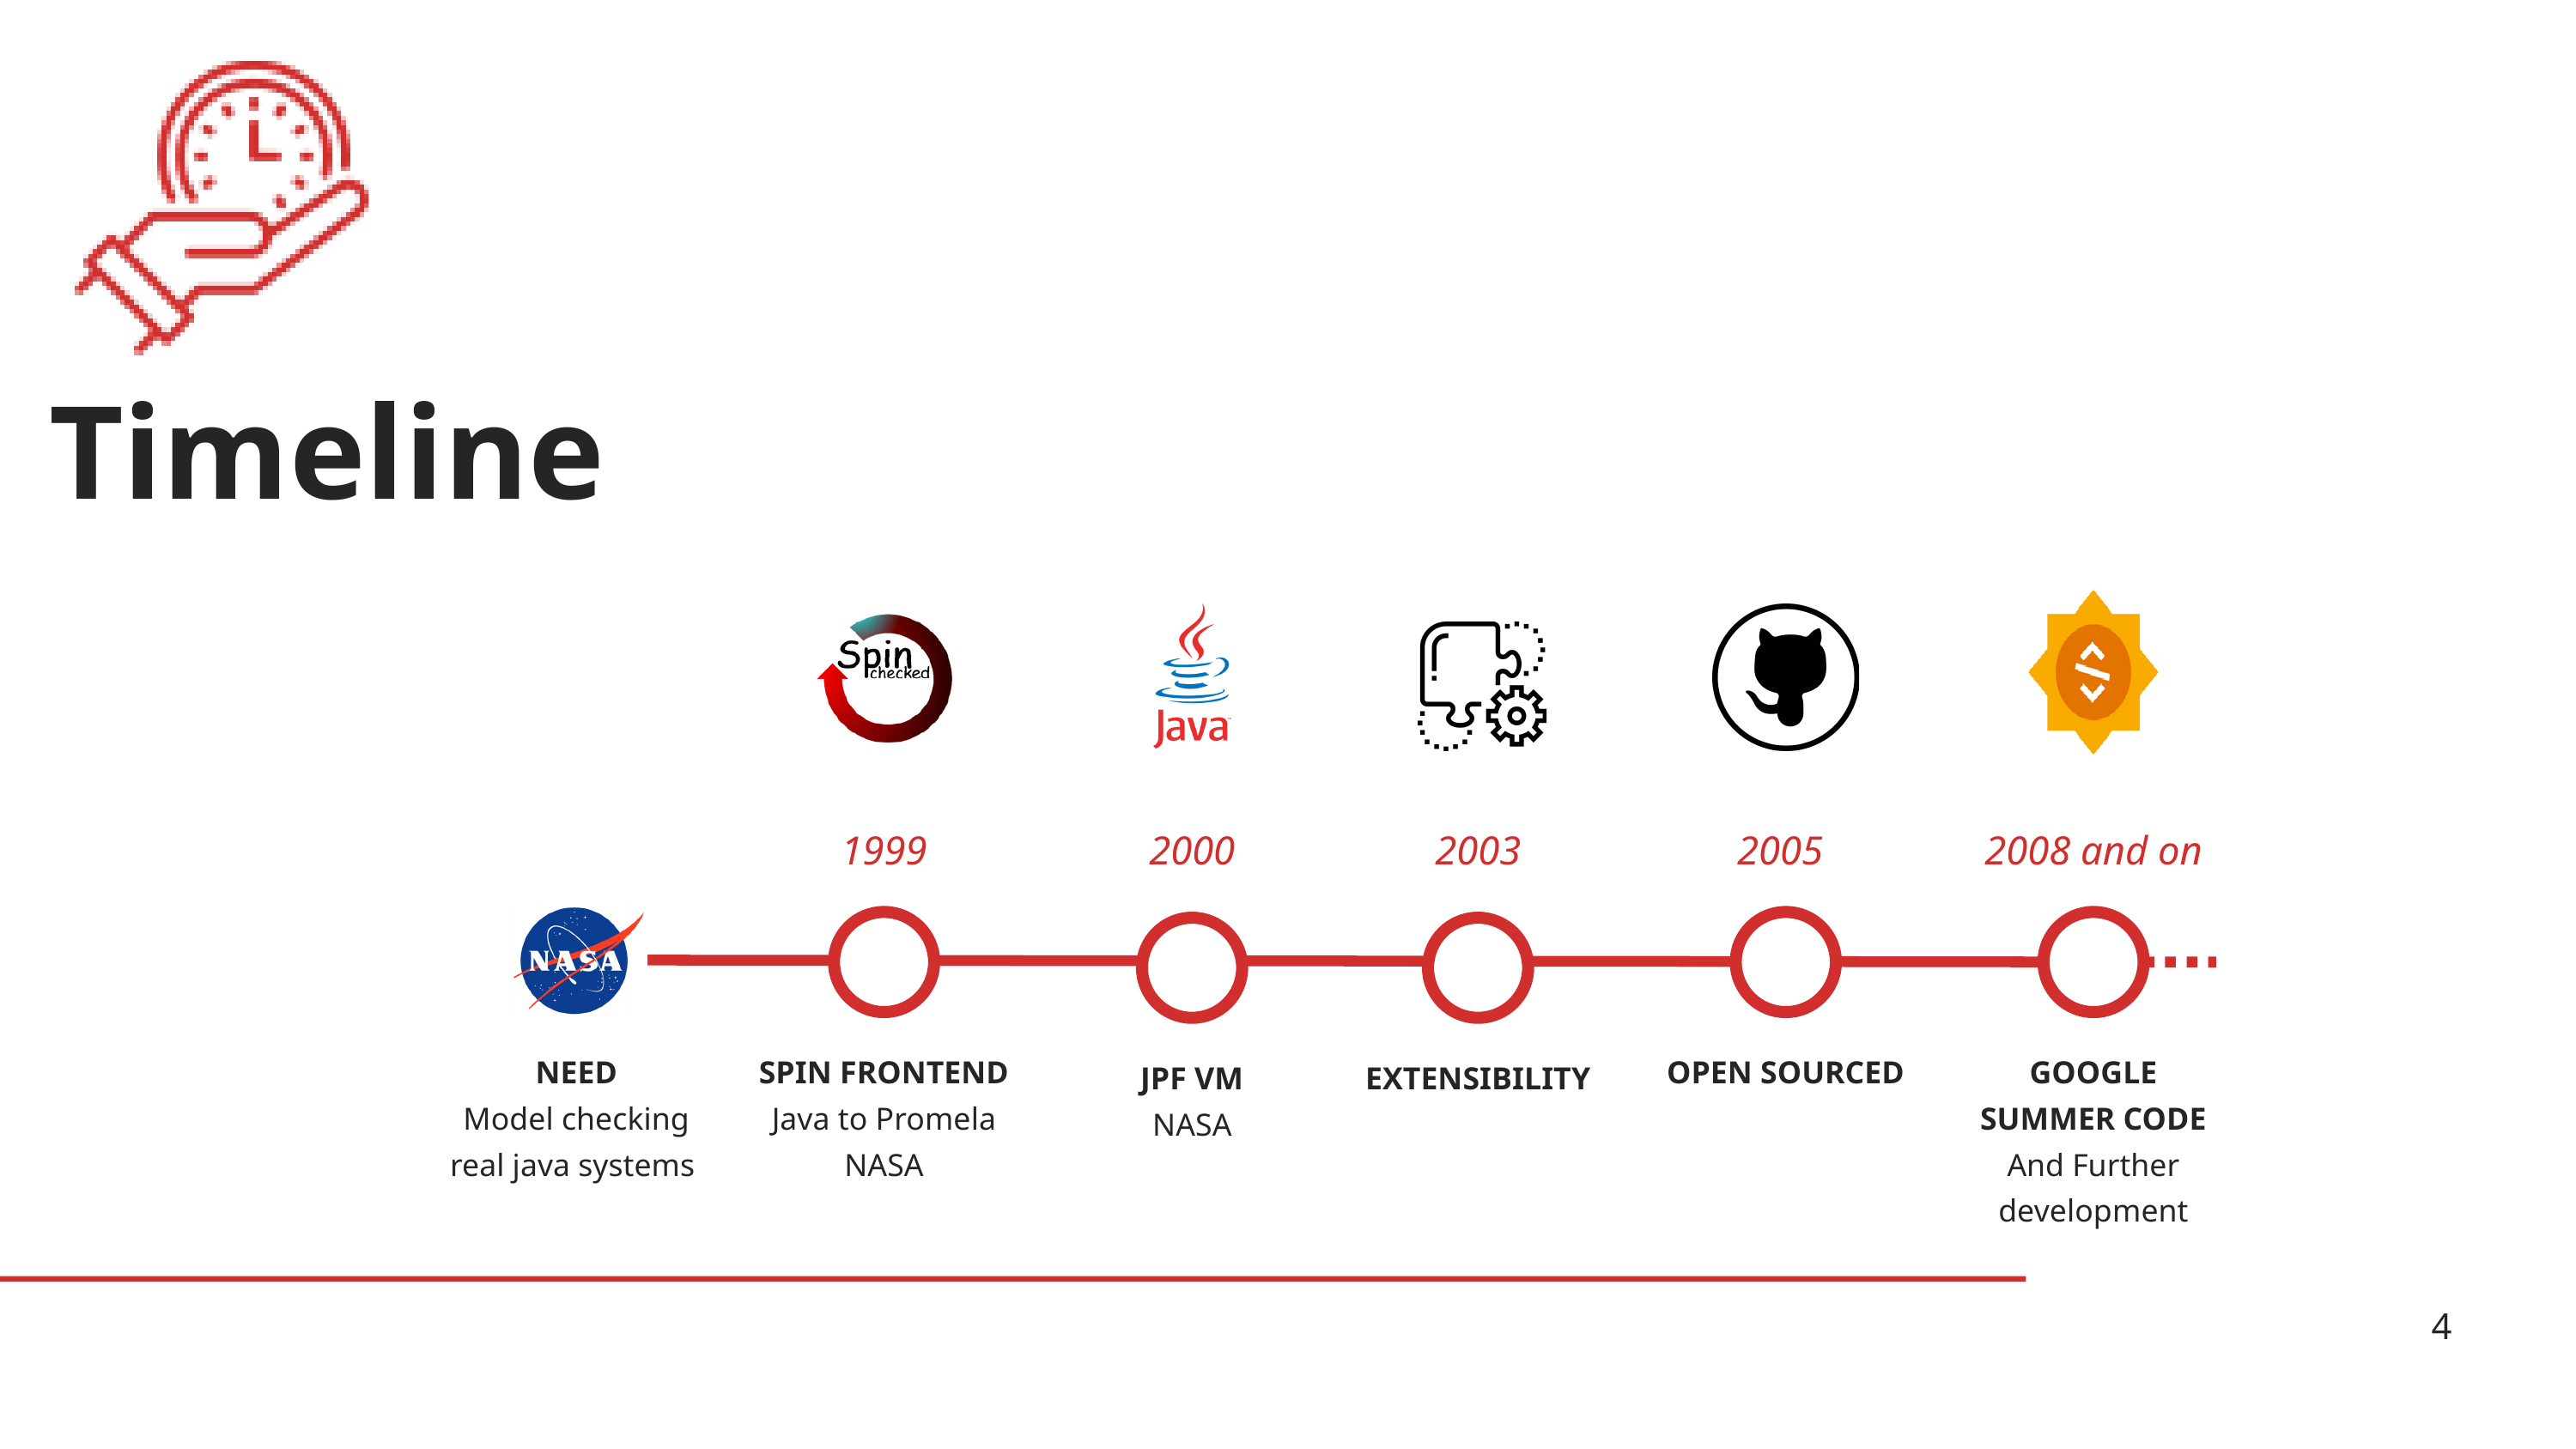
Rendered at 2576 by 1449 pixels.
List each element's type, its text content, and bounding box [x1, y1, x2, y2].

text_box [1712, 603, 1860, 751]
text_box 2005 [1706, 814, 1854, 873]
text_box SPIN FRONTEND Java to Promela NASA [741, 1044, 1028, 1183]
text_box 4 [2431, 1296, 2452, 1348]
text_box Timeline [49, 370, 763, 525]
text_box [1141, 917, 1242, 1018]
text_box [503, 902, 648, 1018]
text_box NEED Model checking real java systems [433, 1044, 720, 1183]
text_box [1735, 912, 1837, 1013]
text_box GOOGLE SUMMER CODE And Further development [1950, 1044, 2237, 1228]
text_box OPEN SOURCED [1643, 1044, 1929, 1091]
text_box [2016, 585, 2172, 761]
text_box 2003 [1404, 814, 1552, 873]
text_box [834, 912, 935, 1013]
text_box [75, 61, 369, 355]
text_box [1427, 917, 1528, 1018]
text_box [1153, 603, 1231, 749]
text_box [1418, 621, 1547, 751]
text_box 1999 [810, 814, 958, 873]
text_box 2008 and on [1944, 814, 2243, 873]
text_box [2043, 912, 2144, 1013]
text_box JPF VM NASA [1048, 1050, 1335, 1143]
text_box 2000 [1118, 814, 1267, 873]
text_box EXTENSIBILITY [1334, 1050, 1621, 1096]
text_box [810, 603, 967, 761]
